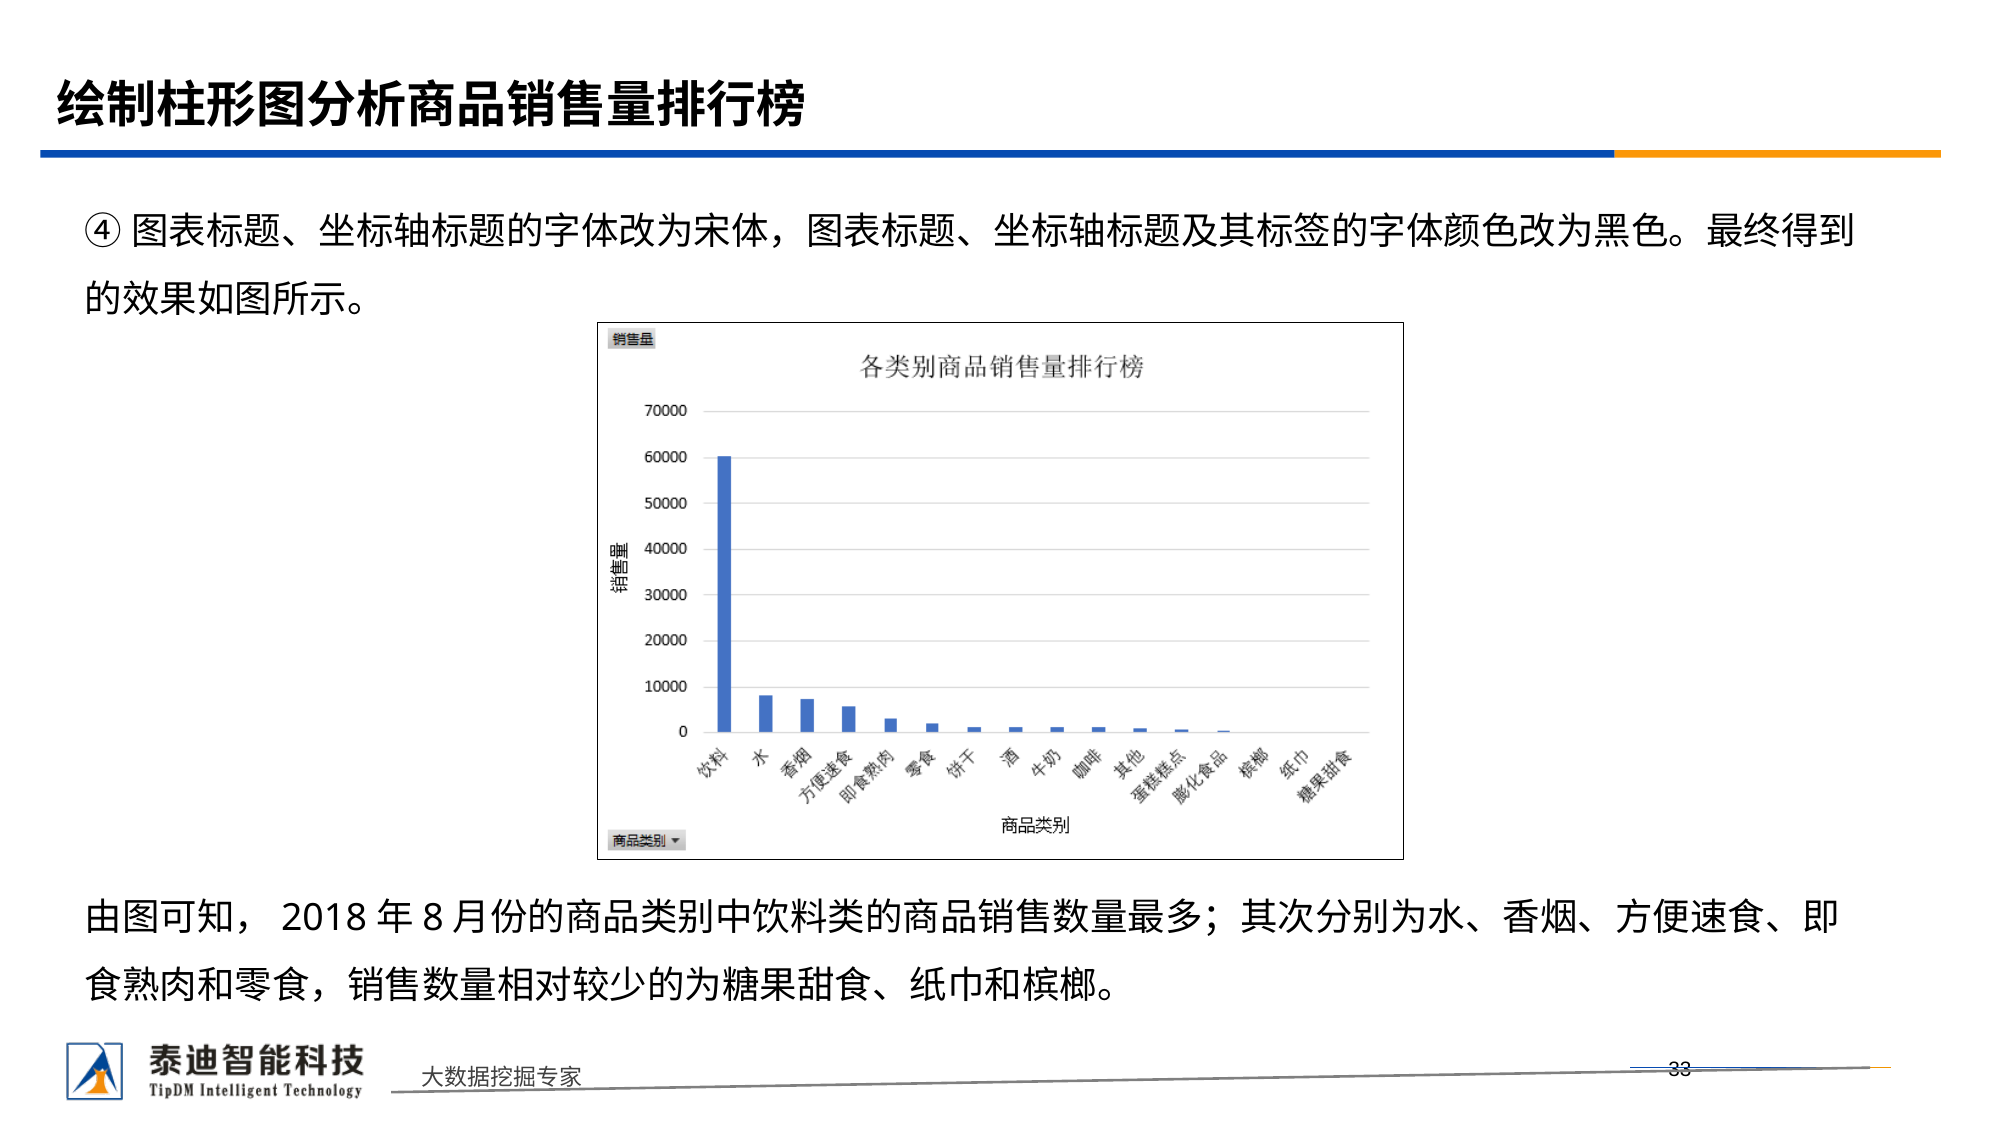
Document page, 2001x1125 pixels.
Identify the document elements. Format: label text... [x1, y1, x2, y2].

title 绘制柱形图分析商品销售量排行榜 [41, 58, 1842, 146]
picture [596, 322, 1404, 860]
list ④图表标题、坐标轴标题的字体改为宋体，图表标题、坐标轴标题及其标签的字体颜色改为黑色。最终得到的效果如图所示。 由图可知，2018年8月份的商品类别中饮料类的商品销售数量最多；其次分别为水、香烟、方便速食、即食熟肉和零食，销售数量相对较少的为糖果甜食、纸巾和槟榔。 [69, 177, 1892, 1005]
picture [62, 1028, 368, 1107]
